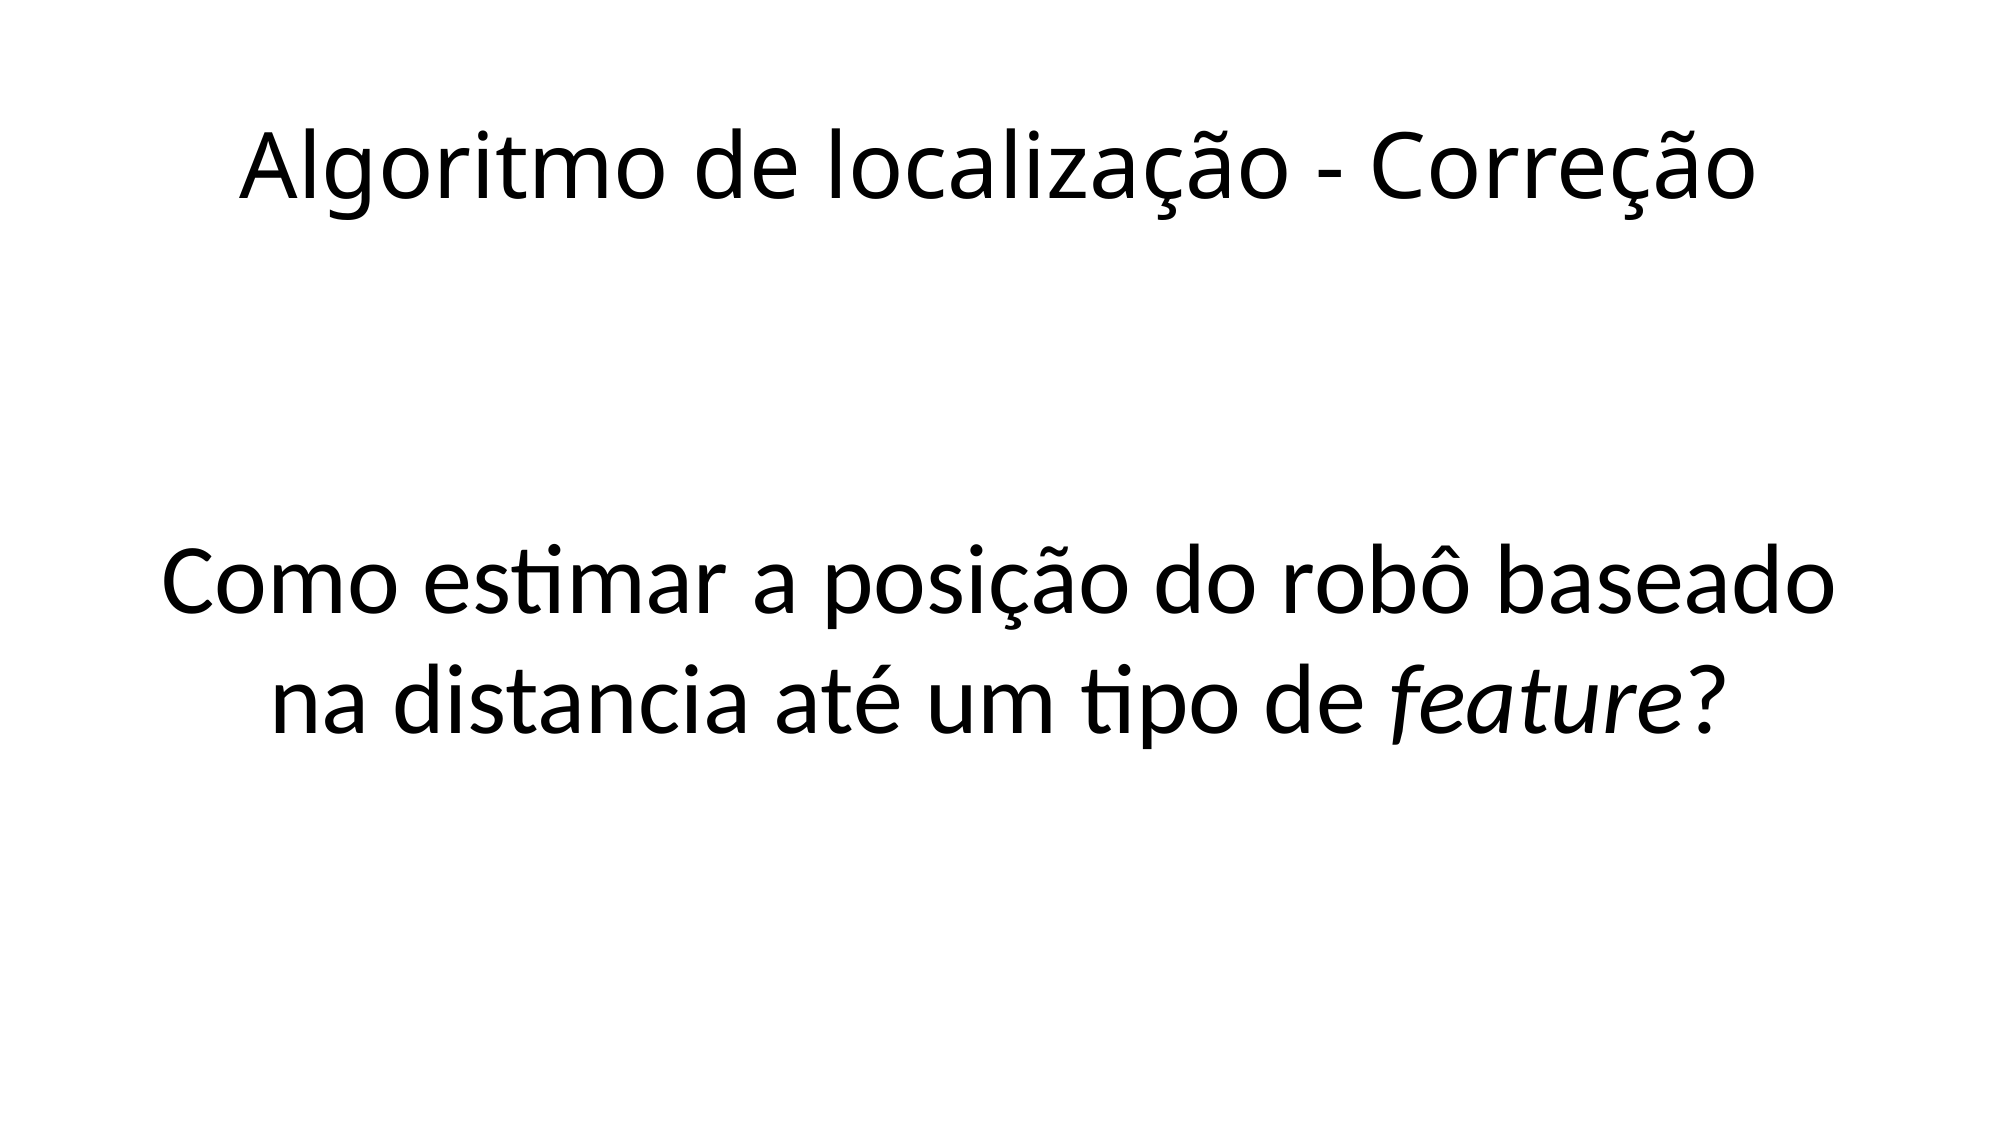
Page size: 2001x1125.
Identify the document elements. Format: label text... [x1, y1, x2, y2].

list Como estimar a posição do robô baseado na distancia até um tipo de feature? [137, 505, 1863, 774]
title Algoritmo de localização - Correção [137, 59, 1863, 278]
